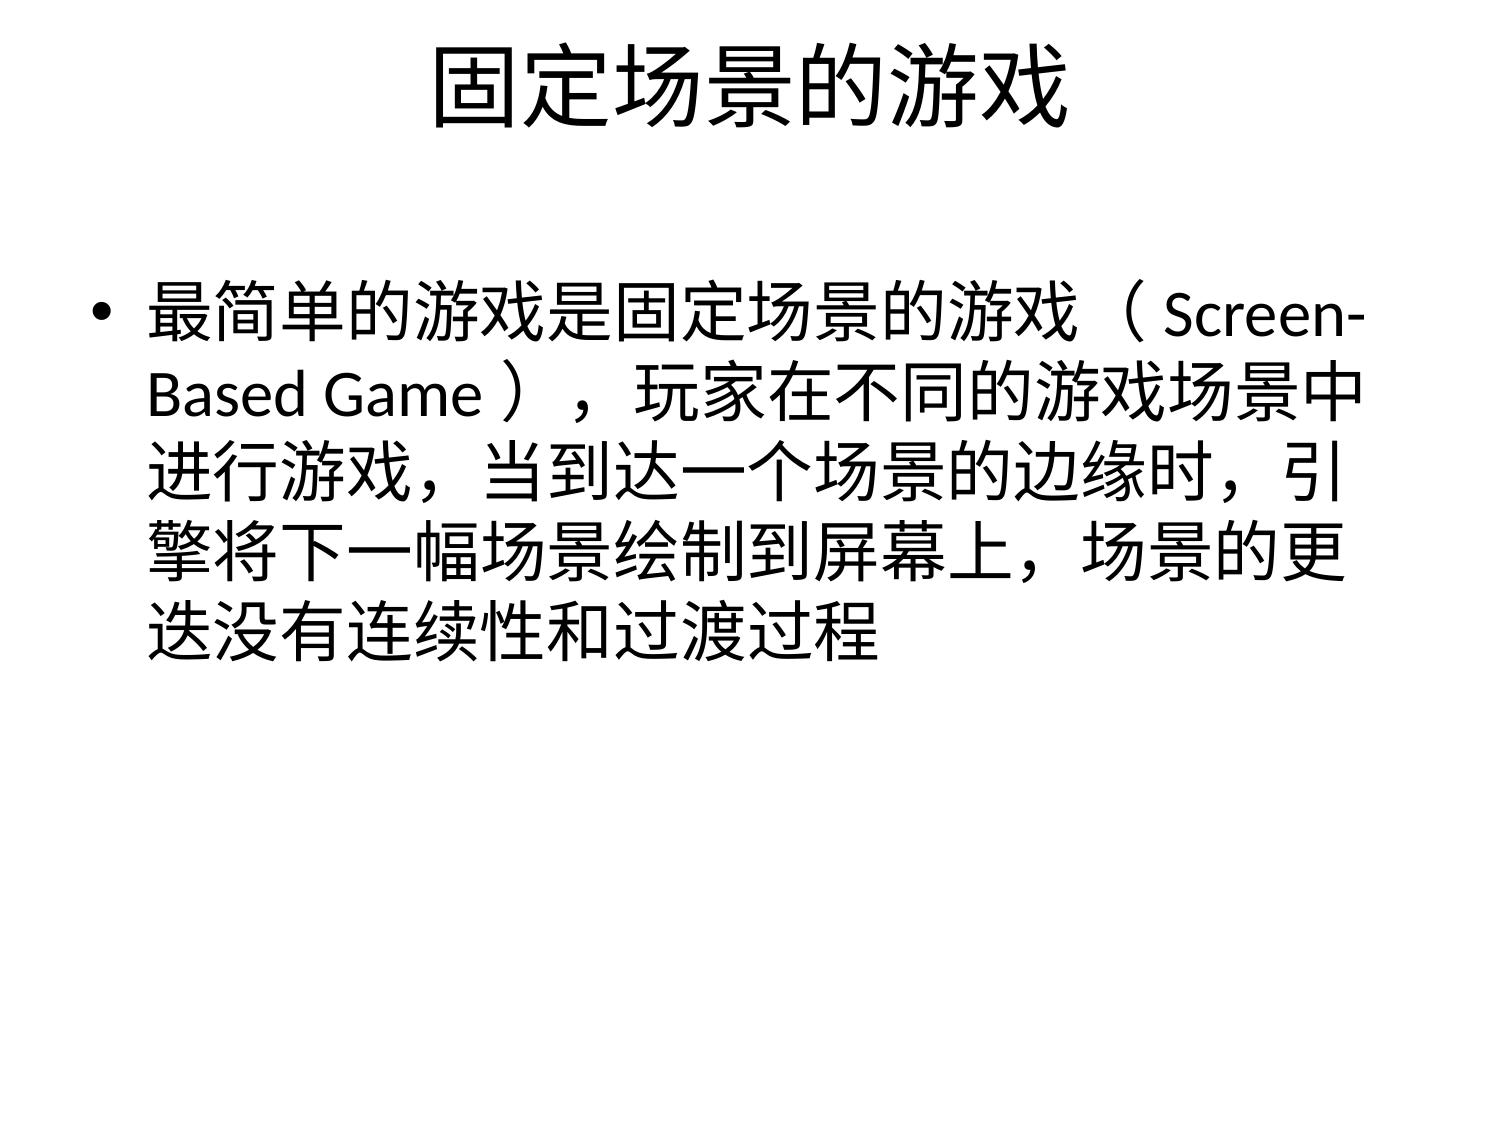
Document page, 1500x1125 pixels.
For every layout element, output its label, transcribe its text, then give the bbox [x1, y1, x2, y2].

title 固定场景的游戏 [75, 45, 1425, 233]
list 最简单的游戏是固定场景的游戏（Screen-Based Game），玩家在不同的游戏场景中进行游戏，当到达一个场景的边缘时，引擎将下一幅场景绘制到屏幕上，场景的更迭没有连续性和过渡过程 [75, 262, 1425, 1005]
